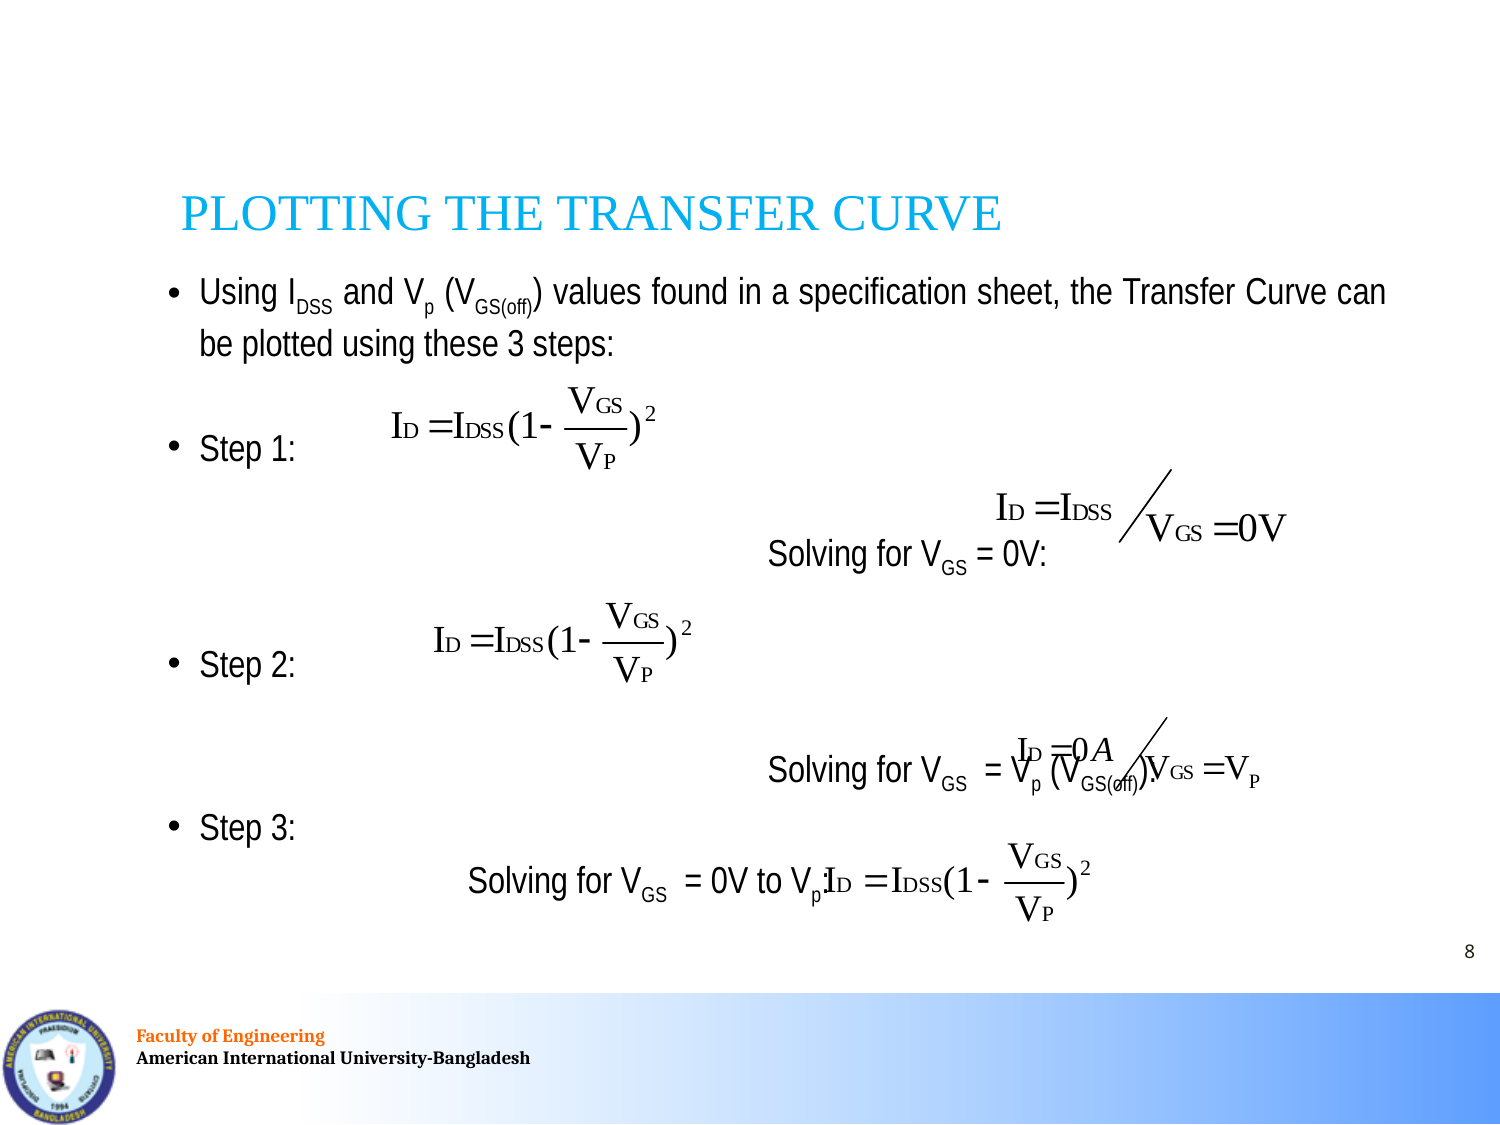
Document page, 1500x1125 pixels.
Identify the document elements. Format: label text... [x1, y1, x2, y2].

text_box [426, 591, 700, 691]
title PLOTTING THE TRANSFER CURVE [165, 159, 1385, 259]
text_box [1011, 711, 1272, 797]
slide_number 8 [1395, 929, 1491, 975]
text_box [988, 462, 1294, 552]
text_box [818, 832, 1099, 931]
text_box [384, 376, 665, 479]
picture [0, 1007, 119, 1125]
list Using IDSS and Vp (VGS(off)) values found in a specification sheet, the Transfer Curve can be plotted using these 3 steps: Step 1: Solving for VGS = 0V: Step 2: Solving for VGS = Vp (VGS(off)): Step 3: Solving for VGS = 0V to Vp: [152, 259, 1402, 930]
